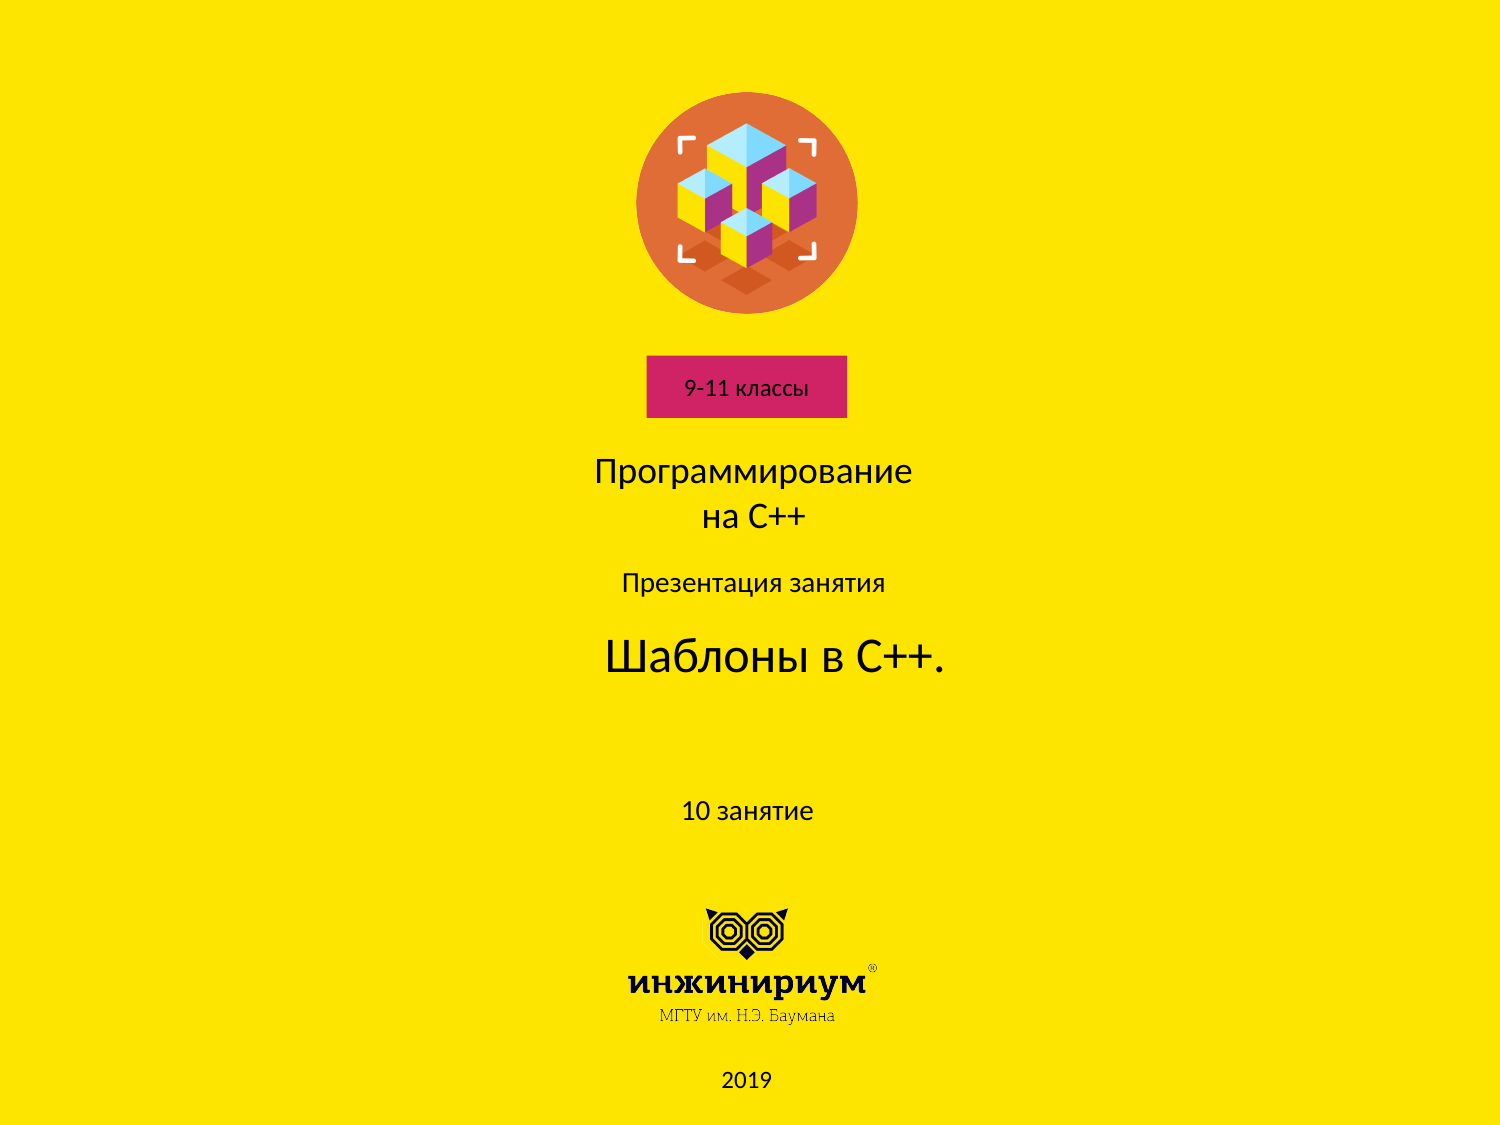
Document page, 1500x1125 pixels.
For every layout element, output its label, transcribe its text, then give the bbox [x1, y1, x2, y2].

text_box 9-11 классы [646, 355, 848, 418]
text_box 2019 [646, 1058, 848, 1099]
text_box 10 занятие [556, 783, 939, 834]
text_box Программирование на C++ [562, 438, 945, 544]
picture [636, 92, 858, 314]
text_box Шаблоны в С++. [182, 615, 1369, 757]
text_box Презентация занятия [540, 556, 967, 607]
picture [627, 905, 877, 1025]
